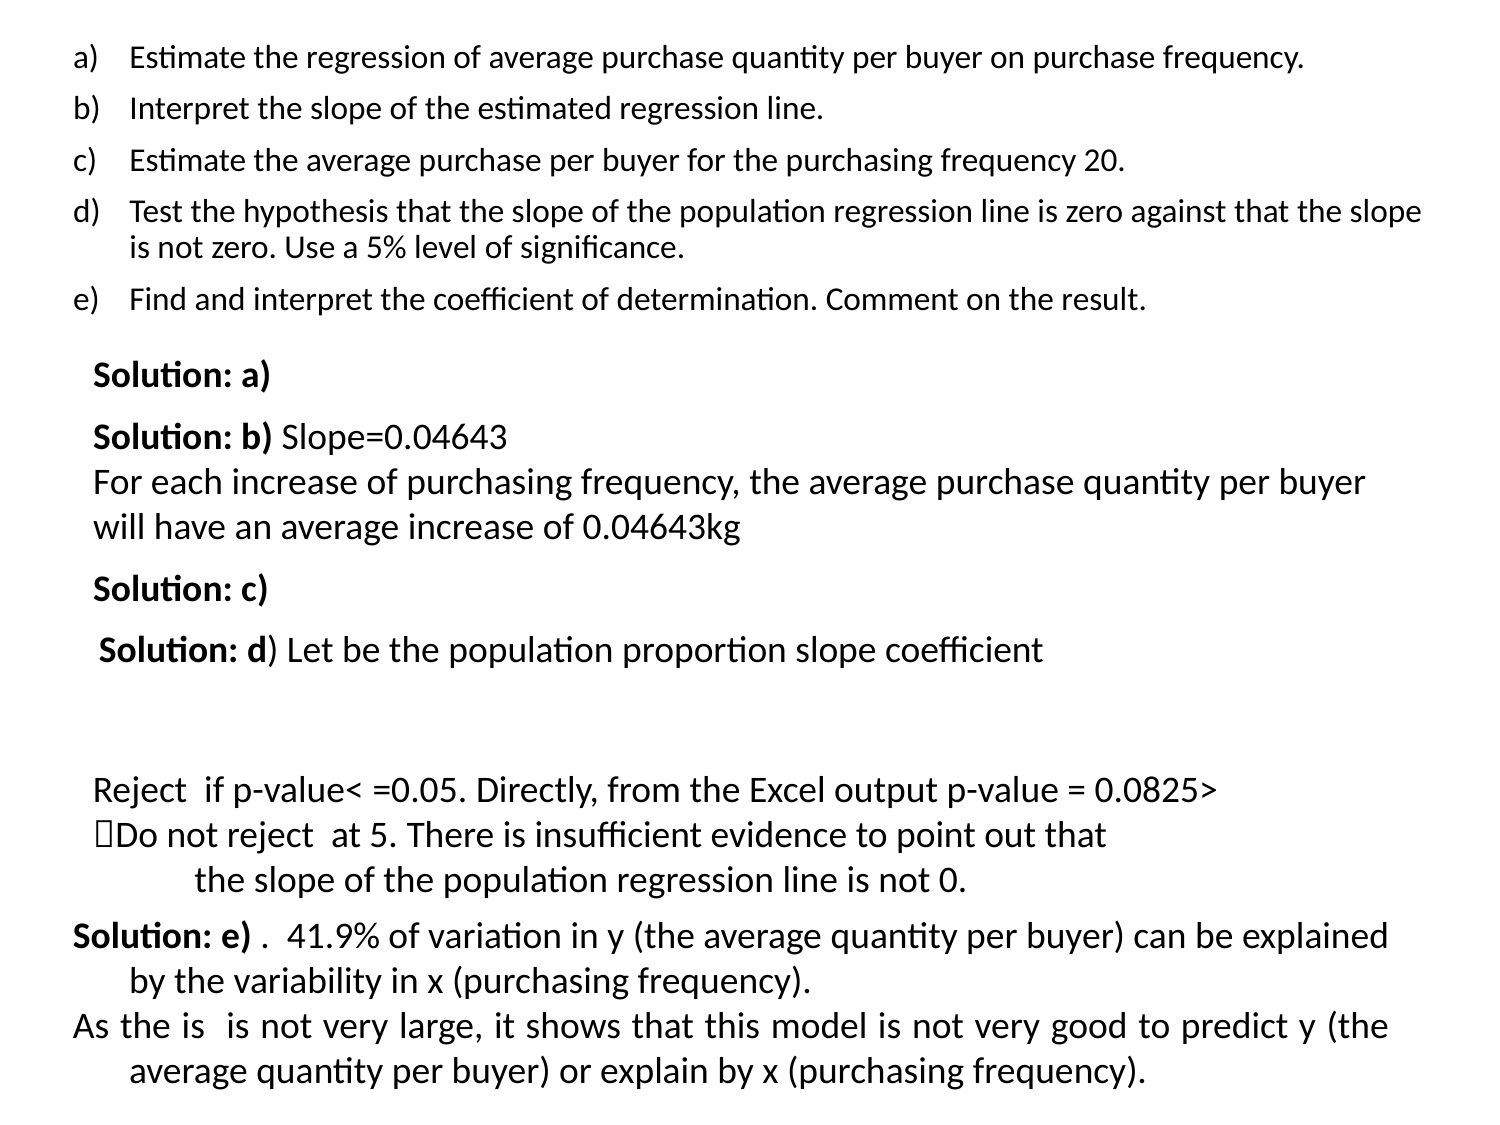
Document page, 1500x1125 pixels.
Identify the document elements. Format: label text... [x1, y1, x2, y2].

list Estimate the regression of average purchase quantity per buyer on purchase frequency. Interpret the slope of the estimated regression line. Estimate the average purchase per buyer for the purchasing frequency 20. Test the hypothesis that the slope of the population regression line is zero against that the slope is not zero. Use a 5% level of significance. Find and interpret the coefficient of determination. Comment on the result. [58, 32, 1444, 333]
text_box Solution: b) Slope=0.04643 For each increase of purchasing frequency, the average purchase quantity per buyer will have an average increase of 0.04643kg [78, 404, 1423, 555]
